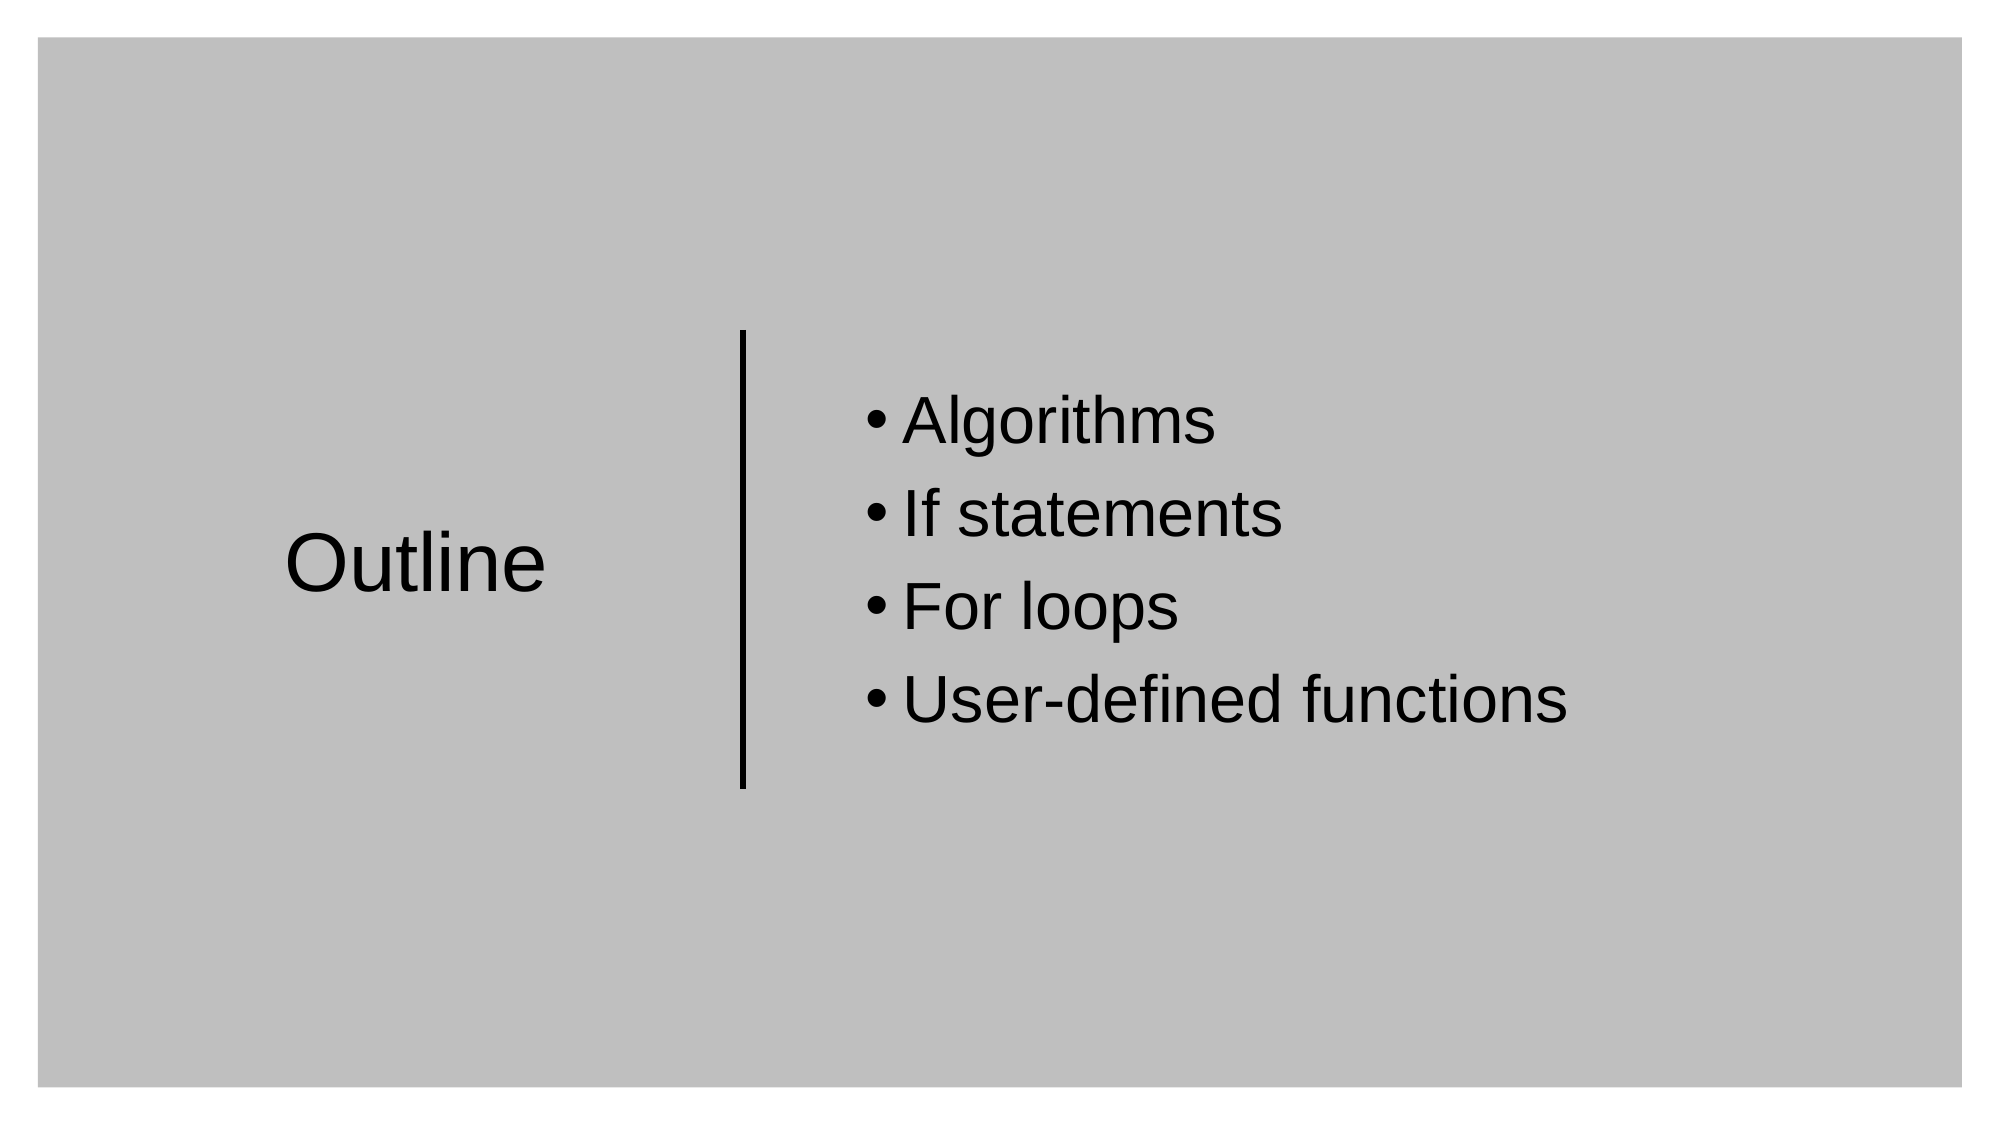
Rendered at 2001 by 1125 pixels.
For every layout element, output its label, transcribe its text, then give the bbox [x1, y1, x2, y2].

list Algorithms If statements For loops User-defined functions [850, 161, 1863, 962]
